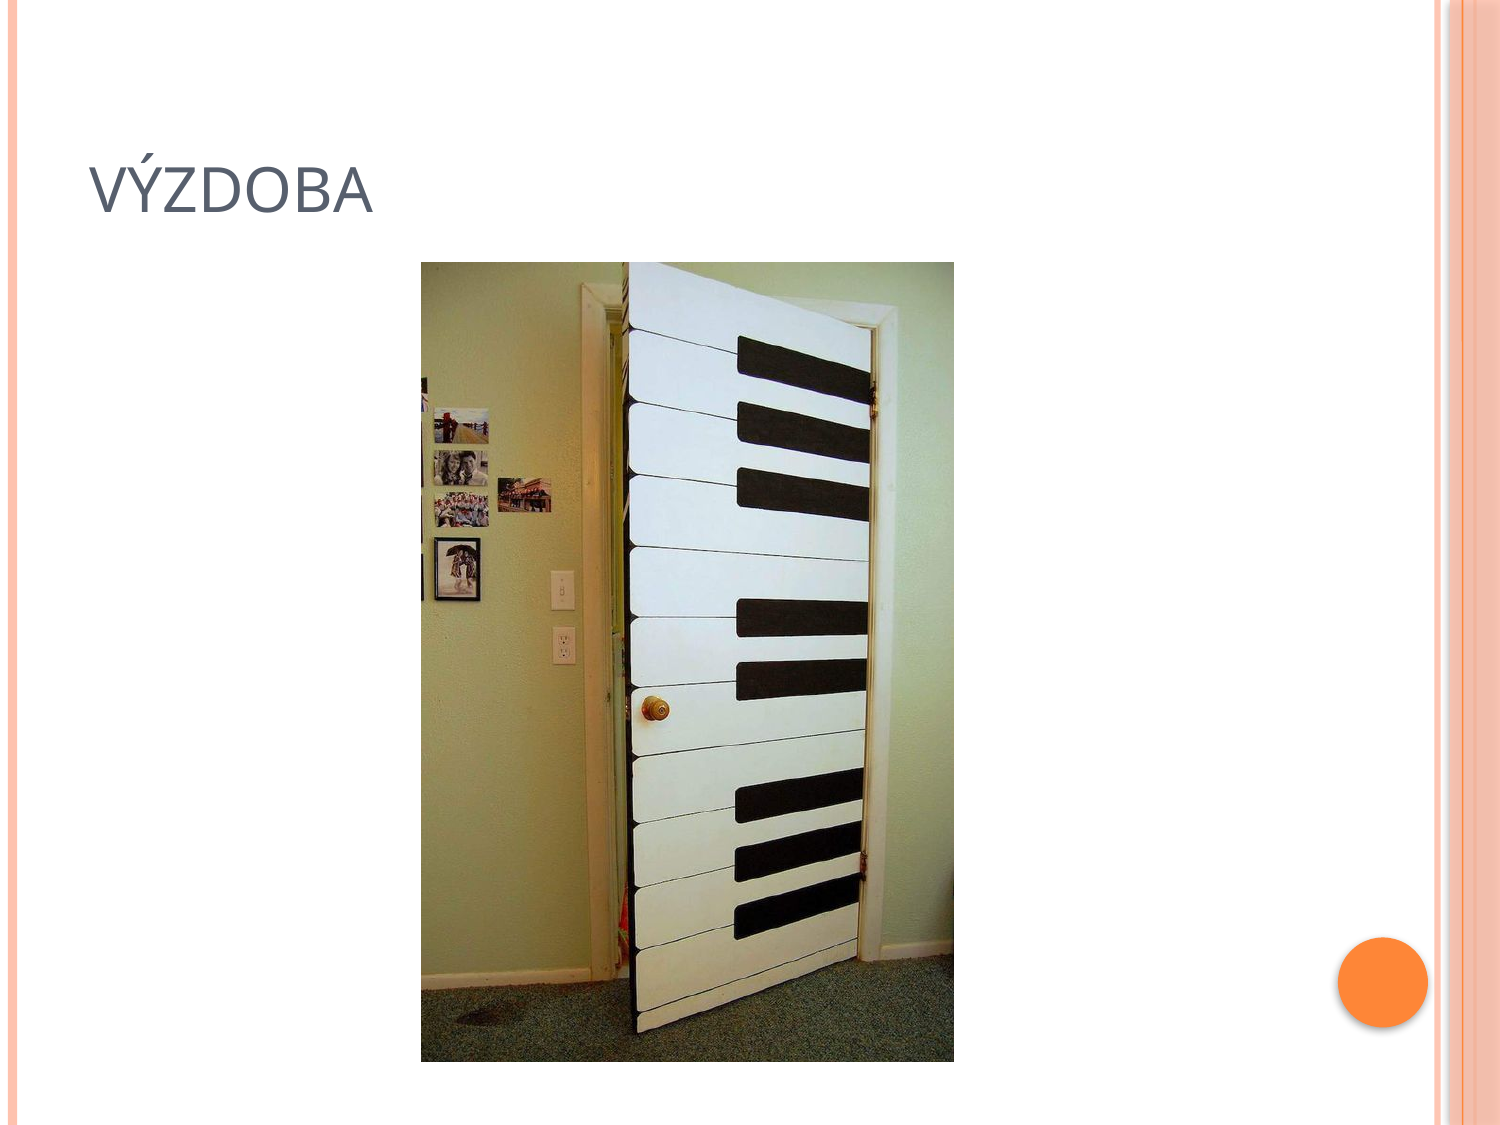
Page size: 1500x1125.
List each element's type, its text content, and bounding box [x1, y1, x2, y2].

title Výzdoba [75, 45, 1300, 233]
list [421, 261, 954, 1063]
